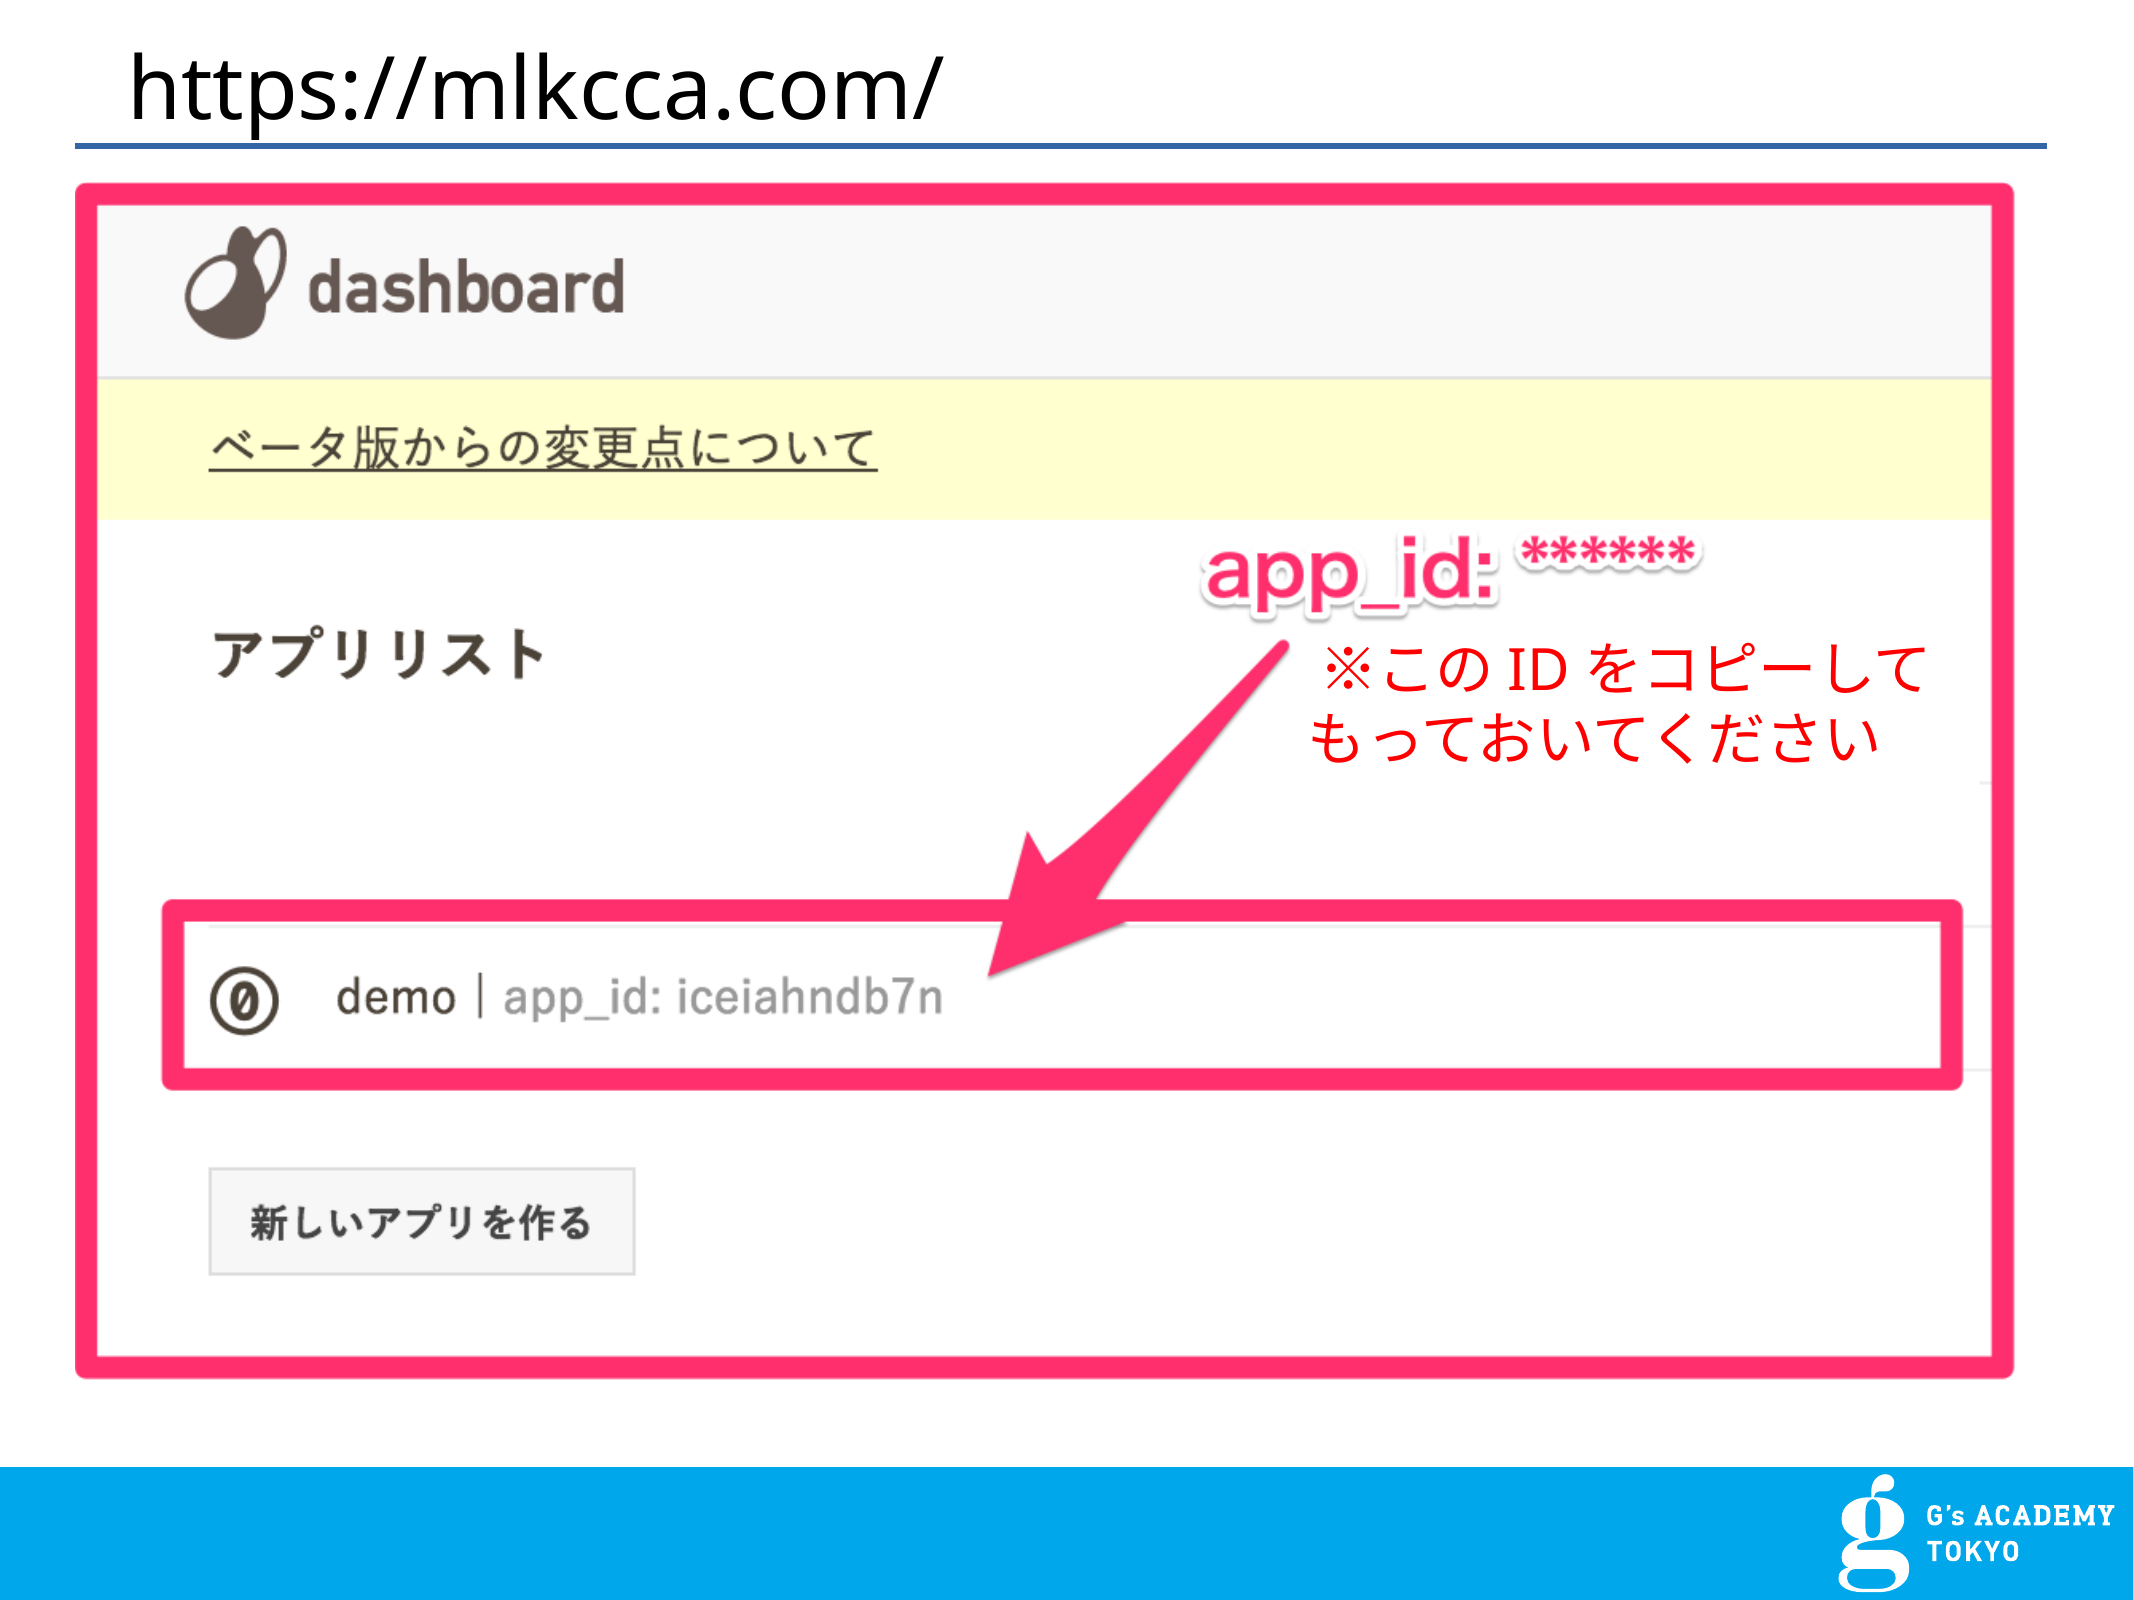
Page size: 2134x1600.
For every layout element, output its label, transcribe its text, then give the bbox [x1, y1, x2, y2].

text_box https://mlkcca.com/ [112, 24, 960, 145]
picture [74, 182, 2080, 1445]
